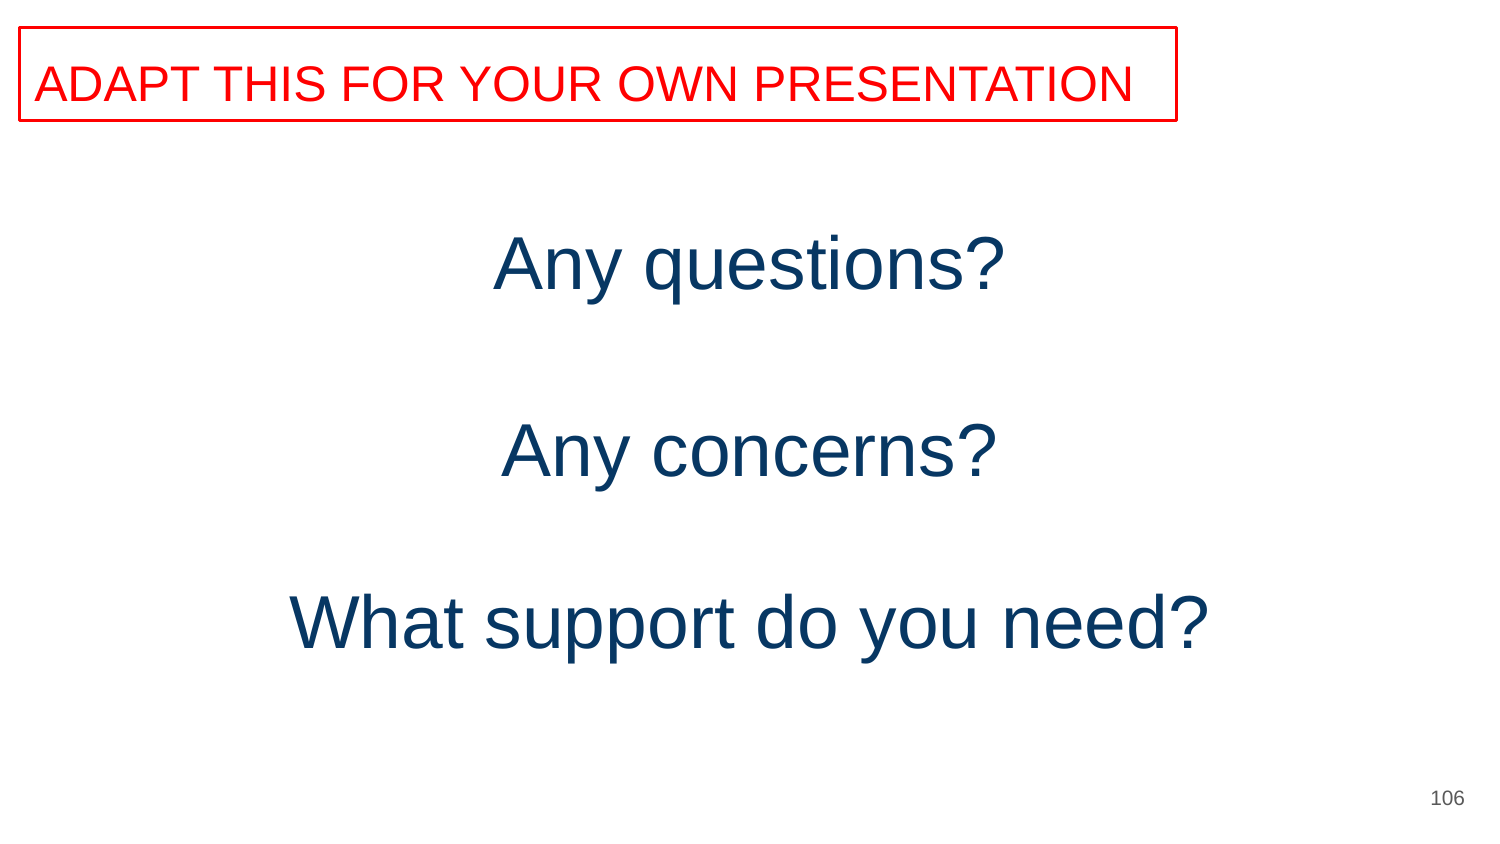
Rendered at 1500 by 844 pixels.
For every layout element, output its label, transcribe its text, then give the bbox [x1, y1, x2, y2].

title Any concerns? [51, 377, 1449, 516]
title What support do you need? [51, 549, 1449, 688]
subtitle ADAPT THIS FOR YOUR OWN PRESENTATION [19, 27, 1177, 121]
slide_number ‹#› [1389, 764, 1480, 830]
title Any questions? [51, 190, 1449, 329]
